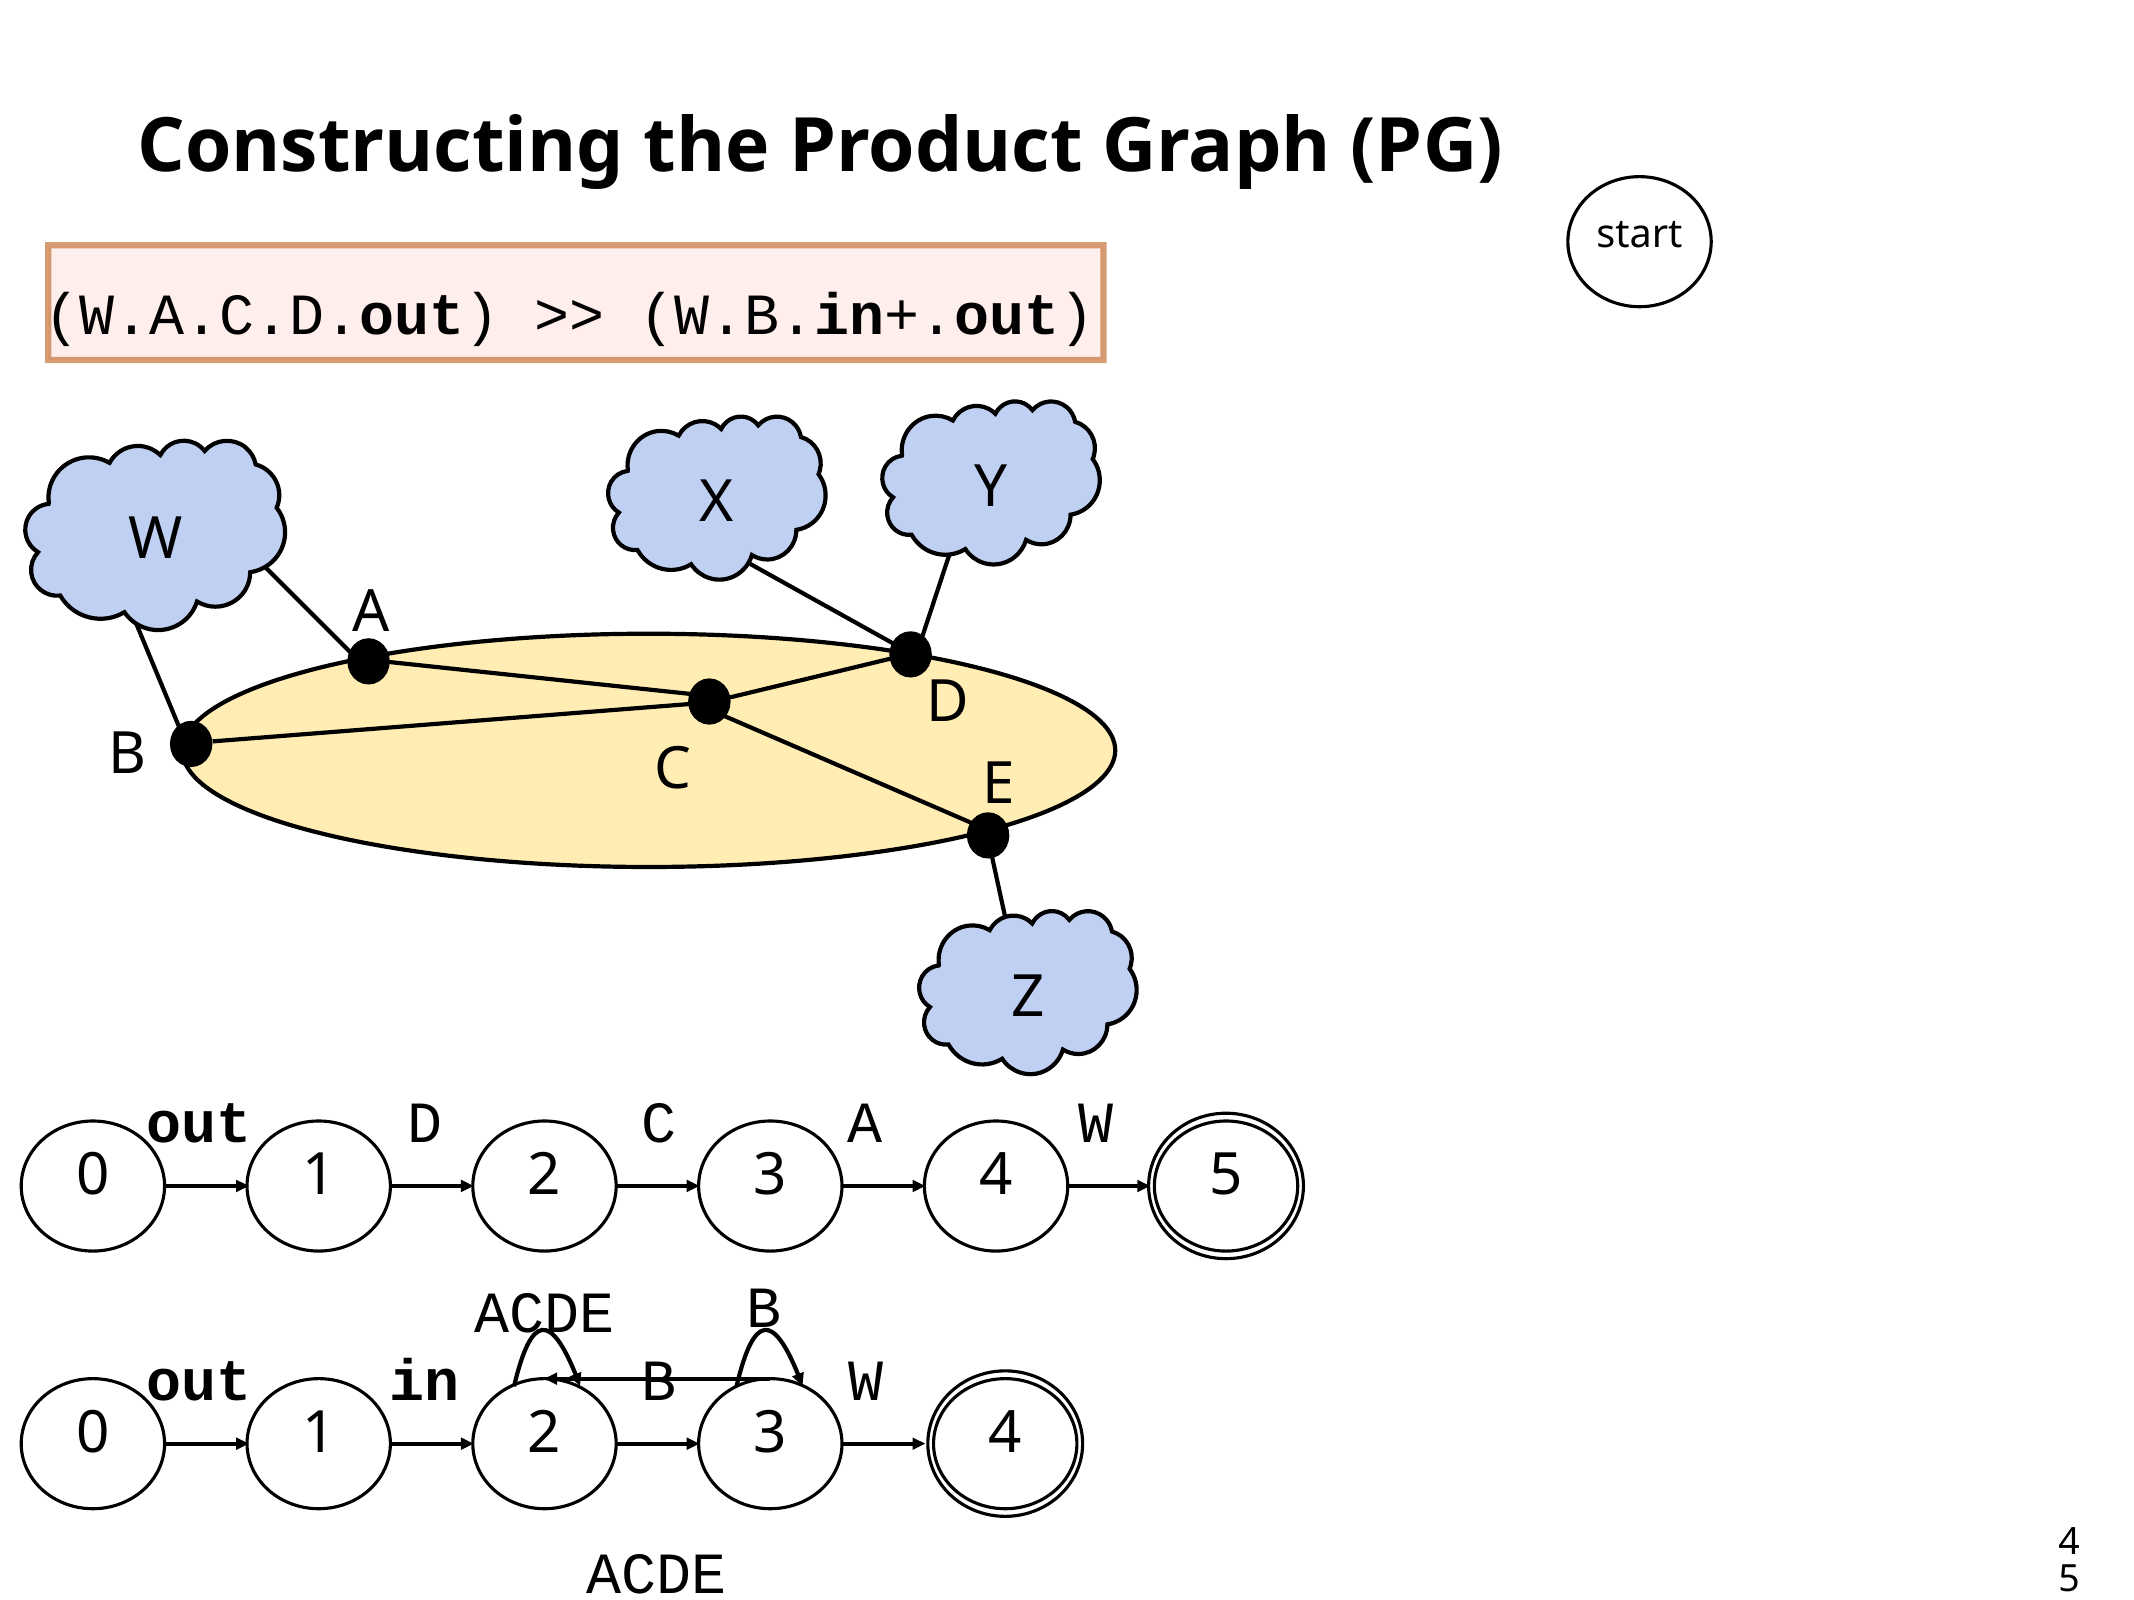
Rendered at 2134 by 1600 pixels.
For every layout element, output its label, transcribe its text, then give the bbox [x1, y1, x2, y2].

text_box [24, 401, 1138, 1075]
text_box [20, 1076, 1304, 1259]
text_box start [1567, 243, 1712, 307]
title Constructing the Product Graph (PG) [128, 41, 2005, 243]
slide_number 45 [2049, 1507, 2107, 1570]
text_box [20, 1260, 1083, 1600]
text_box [0, 244, 1141, 361]
